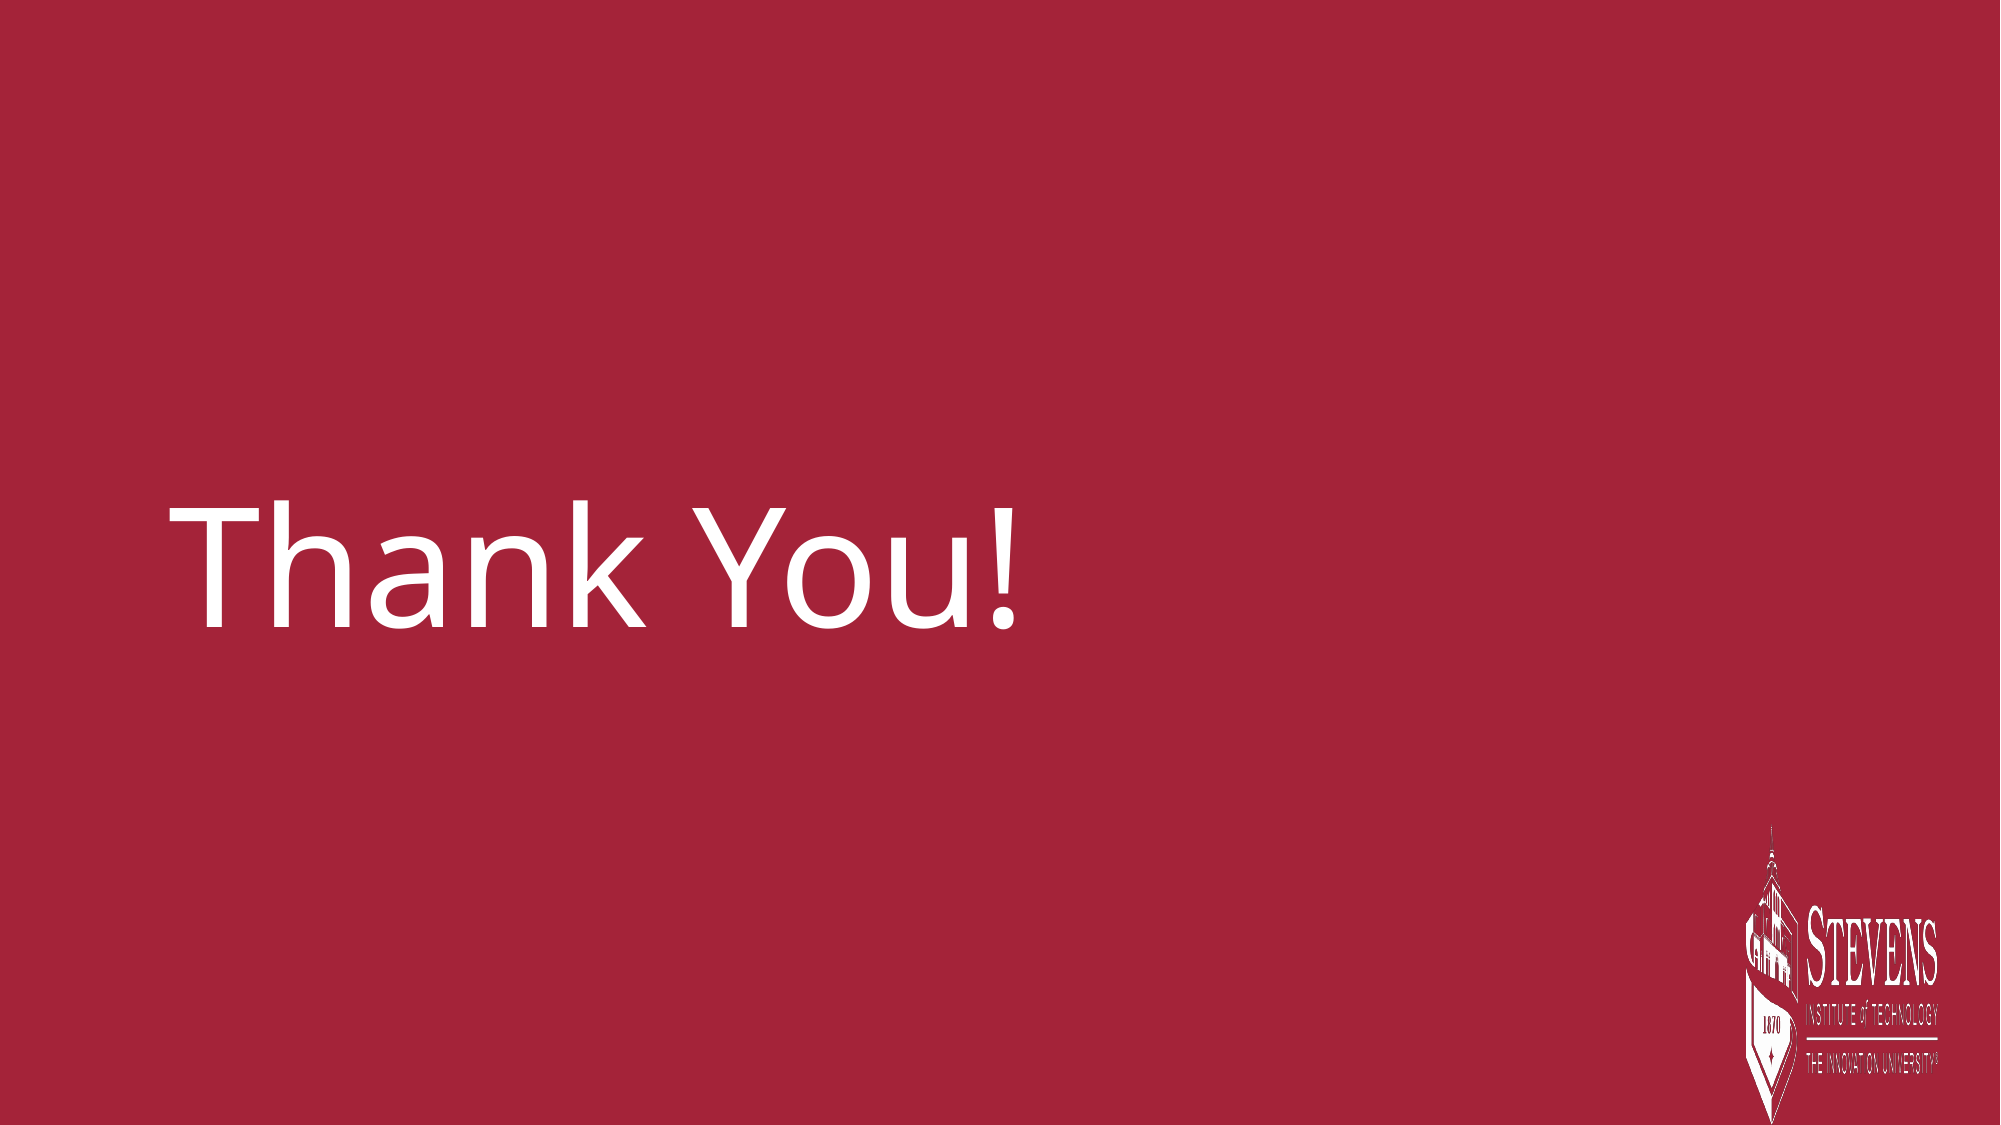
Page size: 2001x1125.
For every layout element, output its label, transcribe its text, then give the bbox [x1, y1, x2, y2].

picture [1746, 824, 1938, 1125]
text_box Thank You! [153, 453, 1356, 669]
